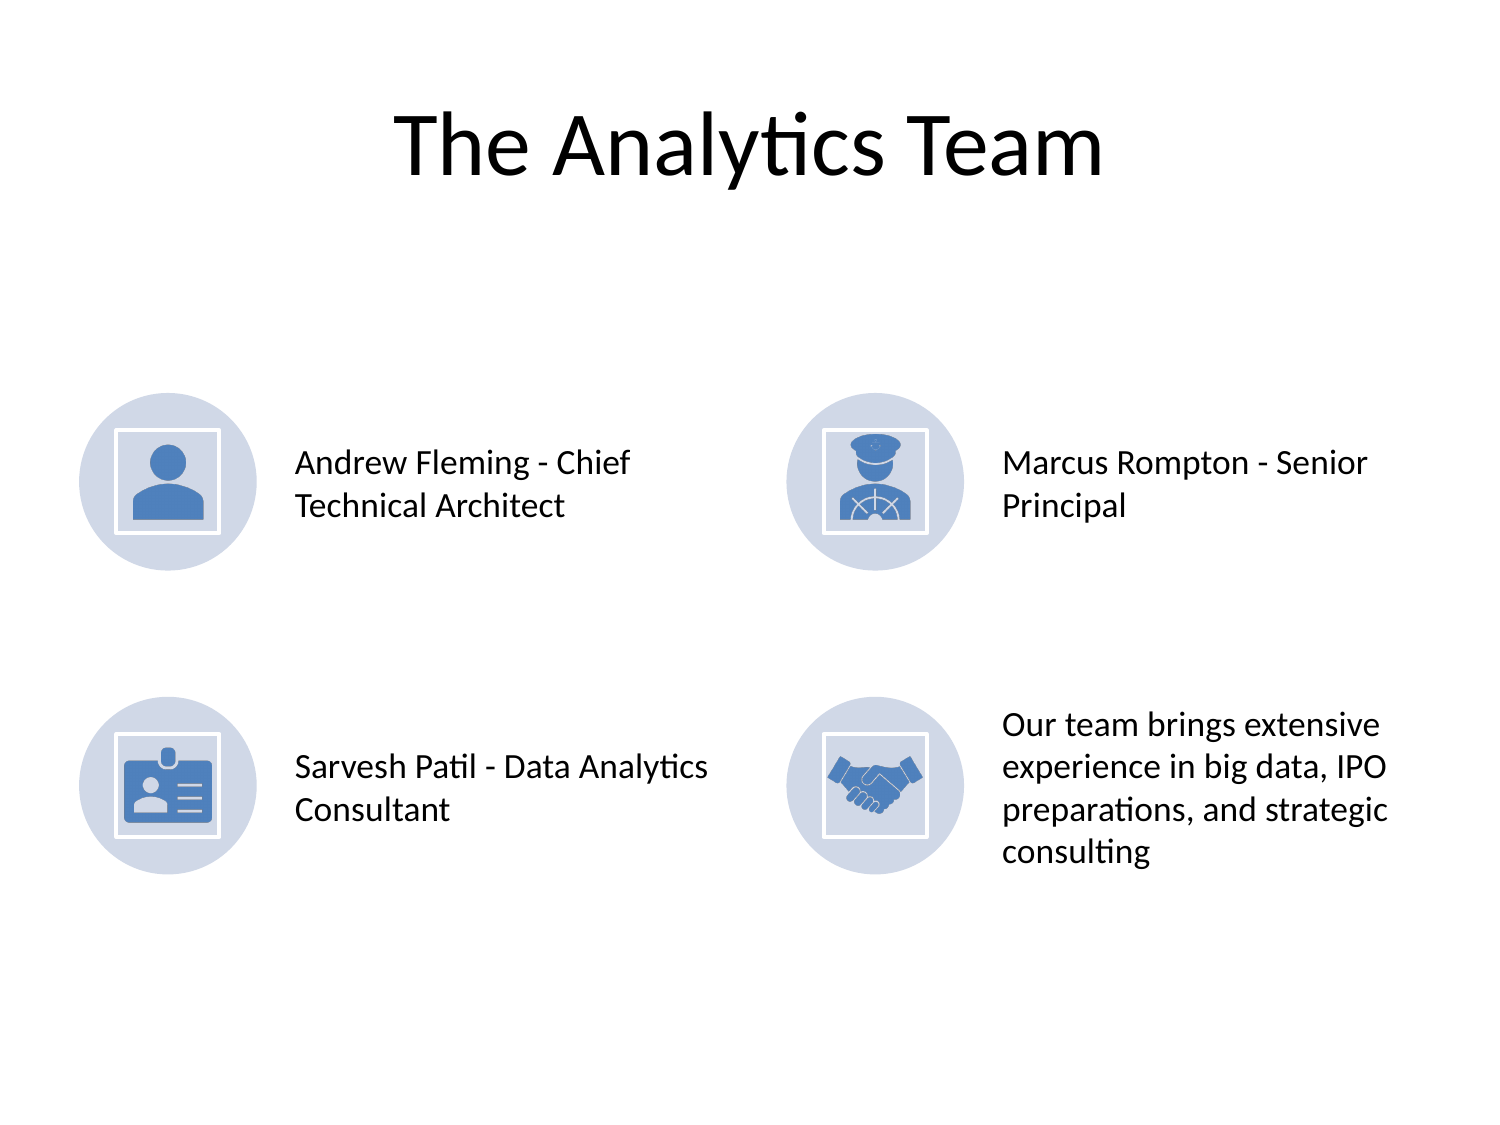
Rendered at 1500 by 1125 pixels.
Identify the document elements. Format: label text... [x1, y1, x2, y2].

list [74, 262, 1426, 1006]
title The Analytics Team [75, 45, 1425, 233]
